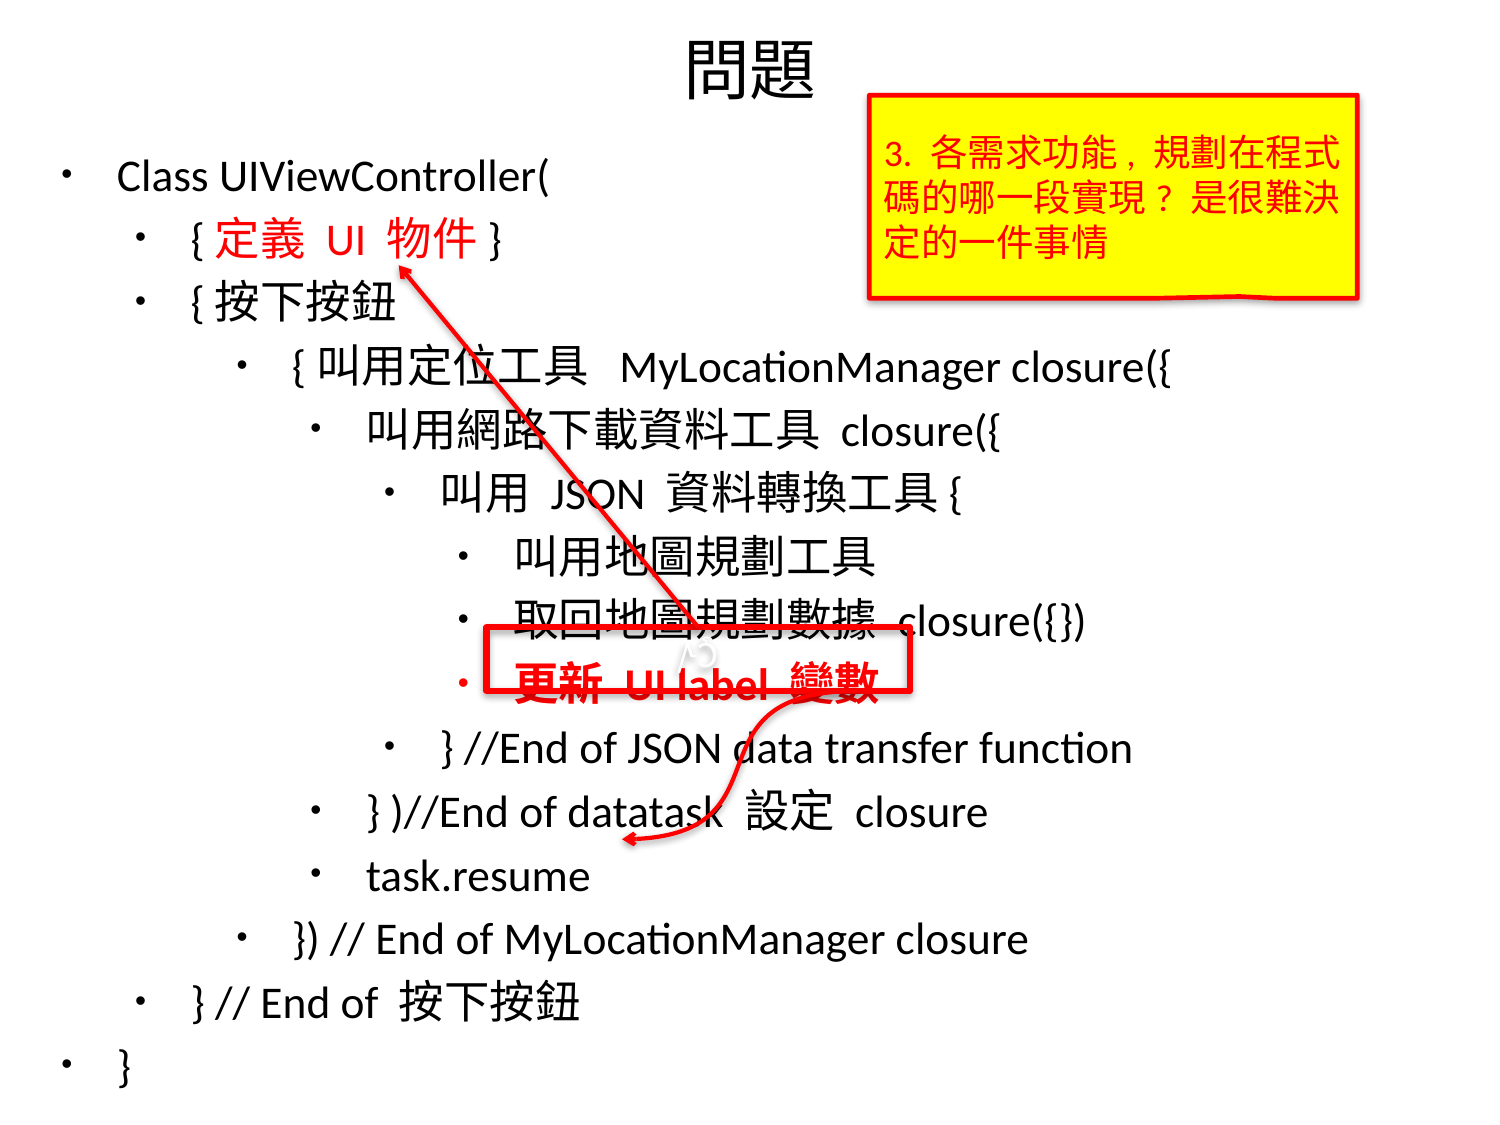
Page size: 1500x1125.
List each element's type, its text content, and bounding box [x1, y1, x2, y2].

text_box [398, 265, 699, 628]
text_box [621, 690, 859, 840]
title 問題 [0, 0, 1500, 137]
text_box 3. 各需求功能, 規劃在程式碼的哪一段實現? 是很難決定的一件事情 [868, 94, 1359, 300]
text_box Ç√ [486, 627, 911, 692]
list Class UIViewController( {定義 UI 物件} {按下按鈕 {叫用定位工具 MyLocationManager closure({ 叫用網路下載資料工具 closure({ 叫用 JSON 資料轉換工具{ 叫用地圖規劃工具 取回地圖規劃數據 closure({}) 更新 UI label 變數 } //End of JSON data transfer function } )//End of datatask 設定 closure task.resume }) // End of MyLocationManager closure } // End of 按下按鈕 } [46, 138, 1462, 1106]
